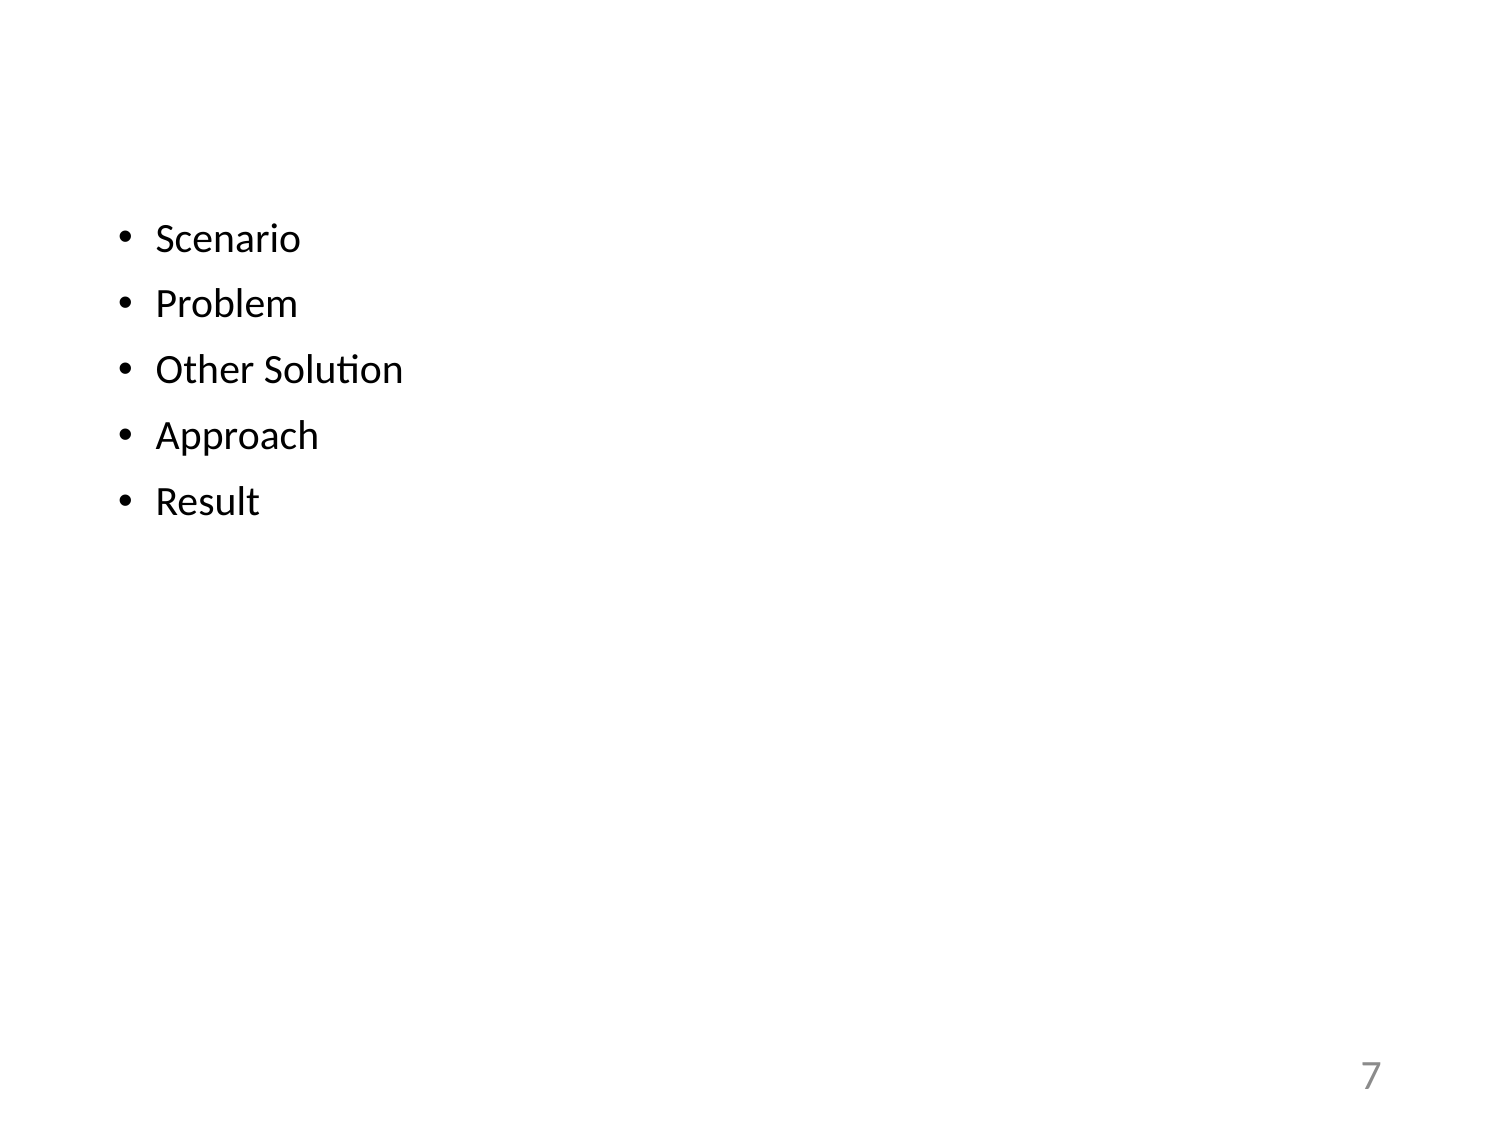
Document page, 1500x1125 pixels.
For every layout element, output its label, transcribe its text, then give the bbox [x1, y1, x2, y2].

slide_number 6 [1059, 1042, 1397, 1103]
list Scenario Problem Other Solution Approach Result [103, 208, 1397, 1014]
